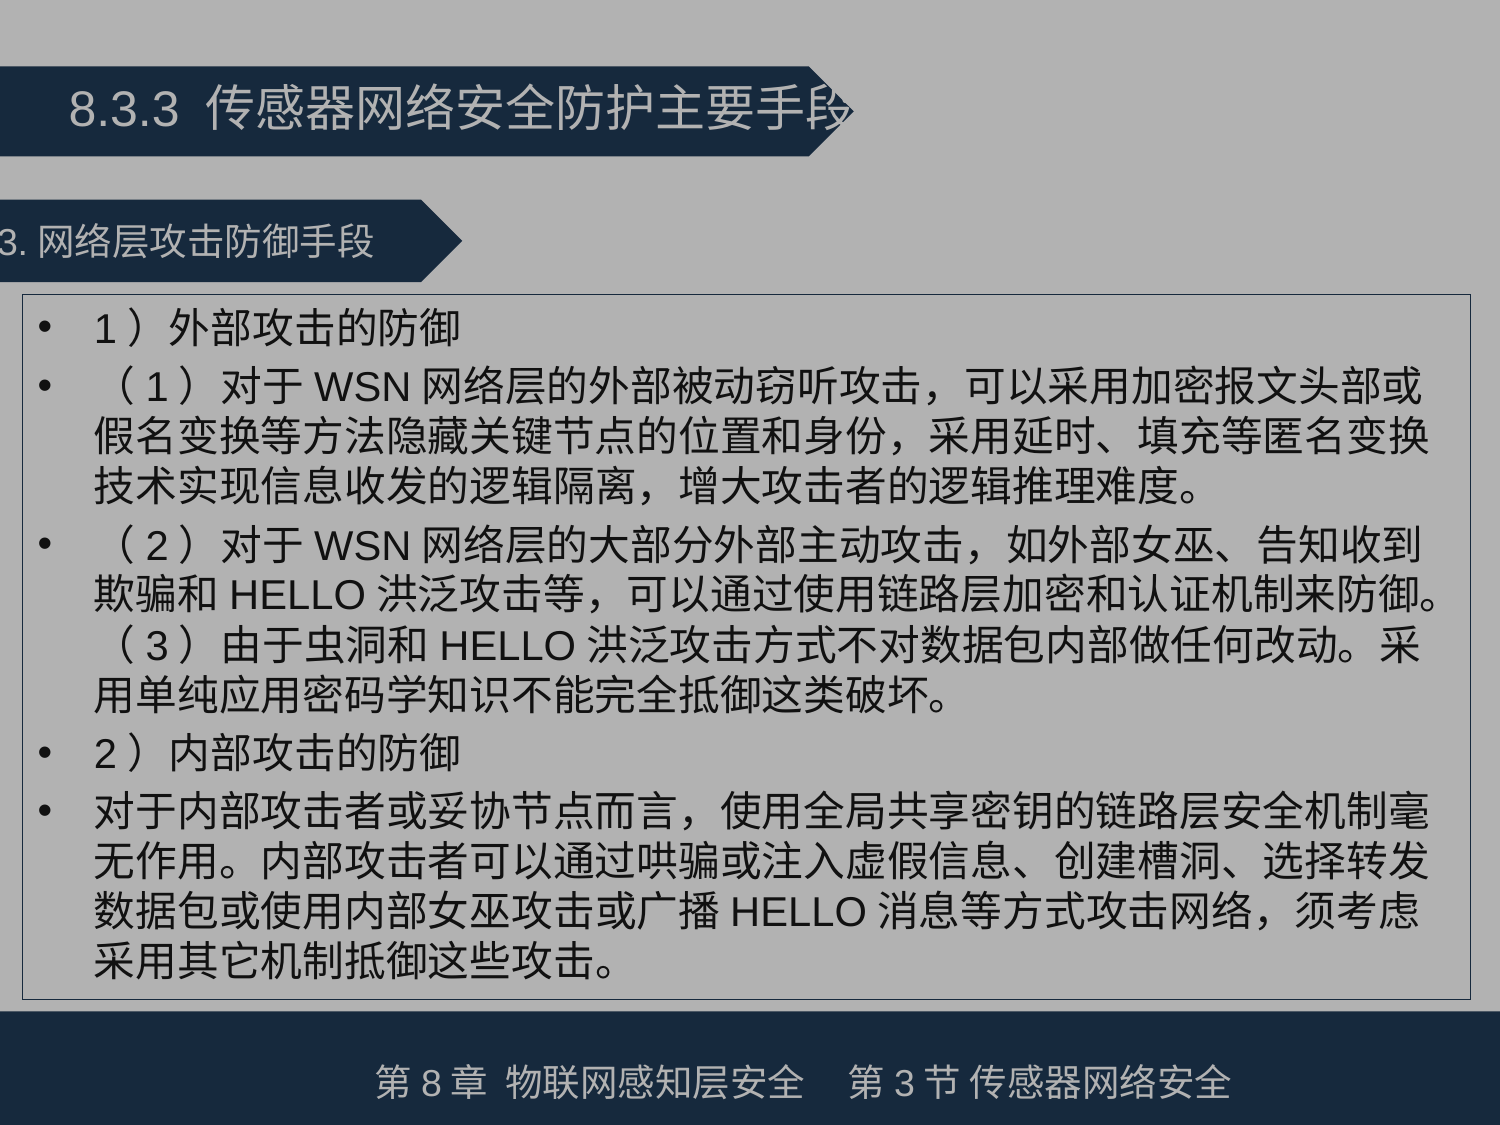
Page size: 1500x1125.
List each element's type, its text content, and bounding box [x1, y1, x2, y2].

text_box 1）外部攻击的防御 （1）对于WSN网络层的外部被动窃听攻击，可以采用加密报文头部或假名变换等方法隐藏关键节点的位置和身份，采用延时、填充等匿名变换技术实现信息收发的逻辑隔离，增大攻击者的逻辑推理难度。 （2）对于WSN网络层的大部分外部主动攻击，如外部女巫、告知收到欺骗和HELLO洪泛攻击等，可以通过使用链路层加密和认证机制来防御。（3）由于虫洞和HELLO洪泛攻击方式不对数据包内部做任何改动。采用单纯应用密码学知识不能完全抵御这类破坏。 2）内部攻击的防御 对于内部攻击者或妥协节点而言，使用全局共享密钥的链路层安全机制毫无作用。内部攻击者可以通过哄骗或注入虚假信息、创建槽洞、选择转发数据包或使用内部女巫攻击或广播HELLO消息等方式攻击网络，须考虑采用其它机制抵御这些攻击。 [22, 294, 1471, 1000]
text_box 3.网络层攻击防御手段 [0, 197, 465, 285]
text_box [0, 66, 869, 157]
text_box 第8章 物联网感知层安全 第3节 传感器网络安全 [359, 1051, 1248, 1112]
